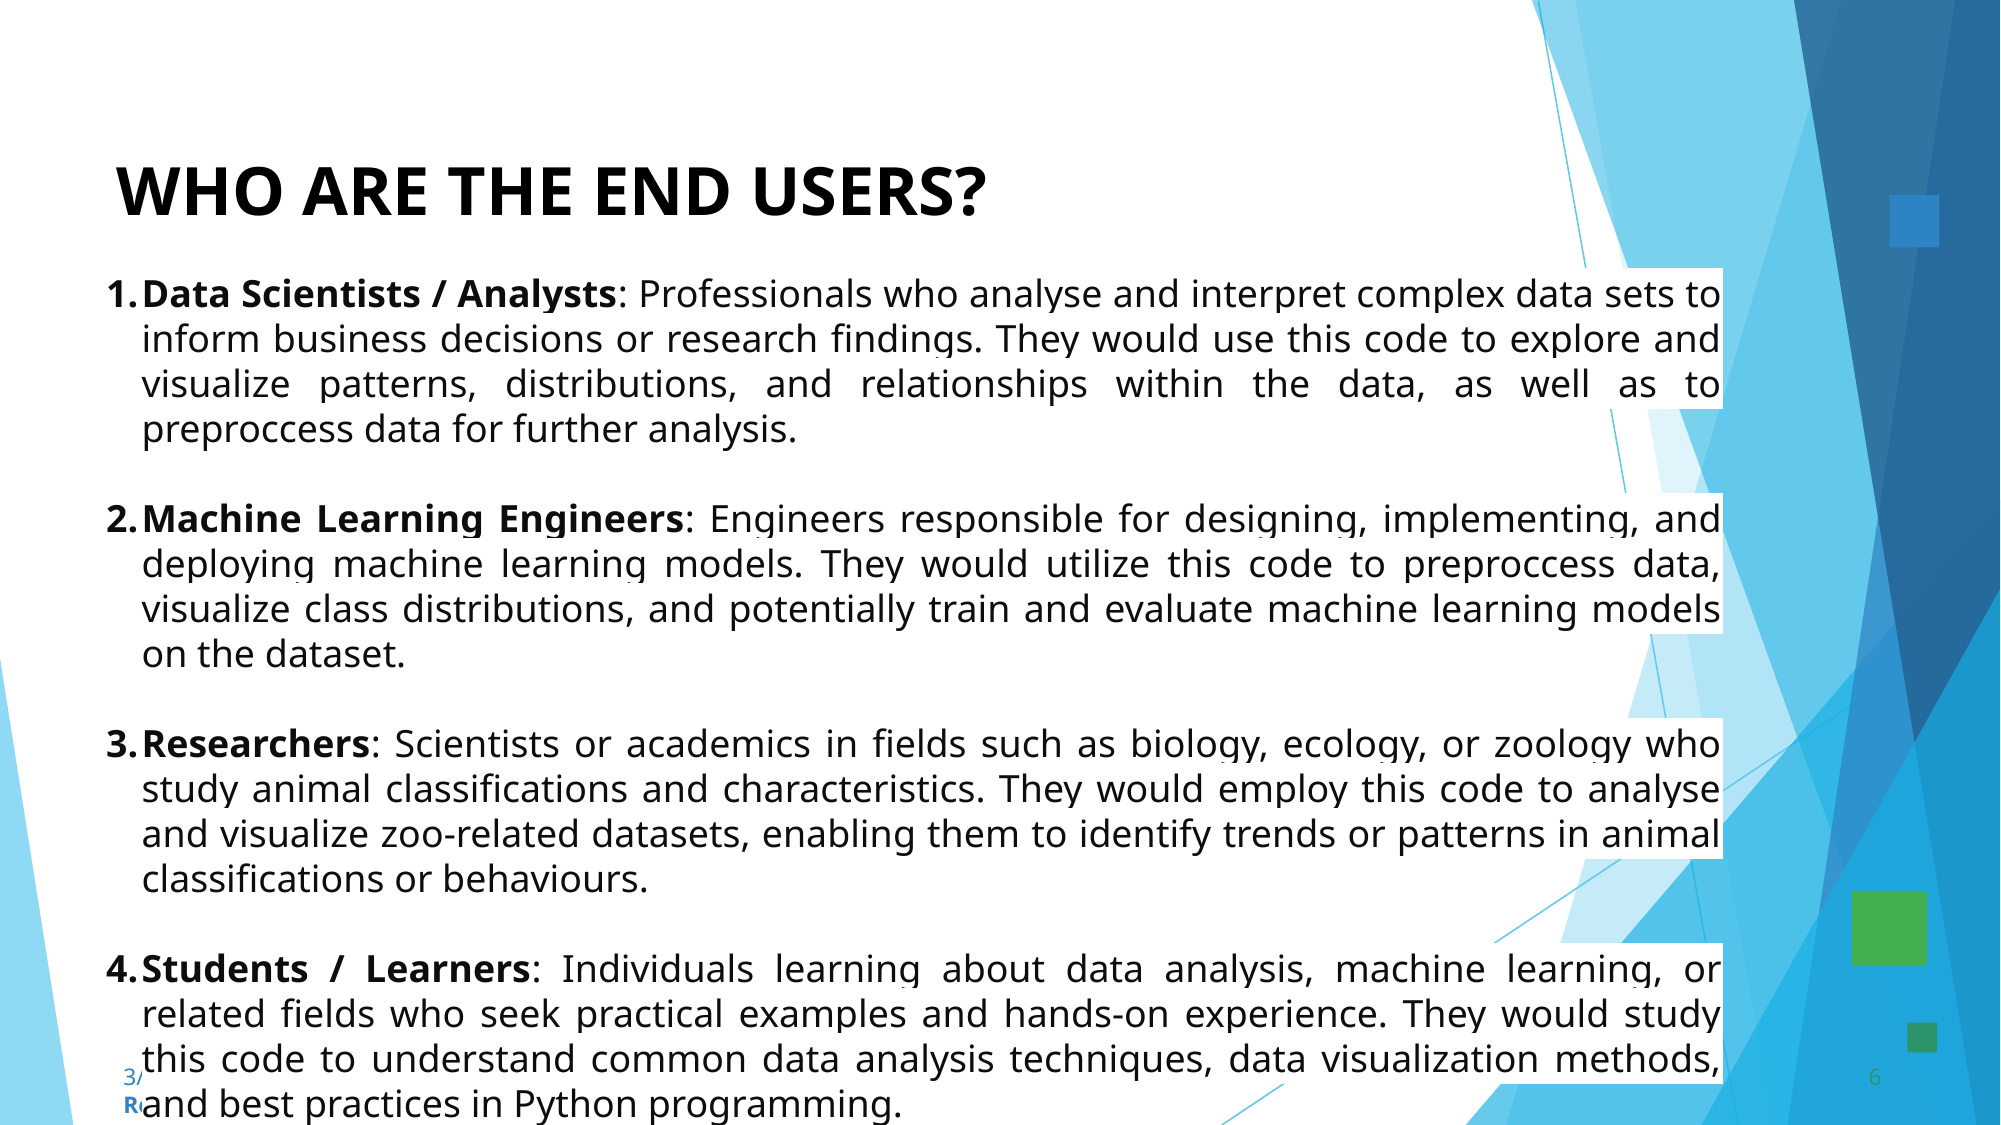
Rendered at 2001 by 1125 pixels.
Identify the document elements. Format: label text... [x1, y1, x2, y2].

text_box [1889, 195, 1940, 248]
title WHO ARE THE END USERS? [91, 63, 1694, 263]
text_box [1851, 891, 1927, 967]
picture [118, 1012, 477, 1093]
text_box [1907, 1022, 1938, 1053]
text_box Data Scientists / Analysts: Professionals who analyse and interpret complex data sets to inform business decisions or research findings. They would use this code to explore and visualize patterns, distributions, and relationships within the data, as well as to preproccess data for further analysis. Machine Learning Engineers: Engineers responsible for designing, implementing, and deploying machine learning models. They would utilize this code to preproccess data, visualize class distributions, and potentially train and evaluate machine learning models on the dataset. Researchers: Scientists or academics in fields such as biology, ecology, or zoology who study animal classifications and characteristics. They would employ this code to analyse and visualize zoo-related datasets, enabling them to identify trends or patterns in animal classifications or behaviours. Students / Learners: Individuals learning about data analysis, machine learning, or related fields who seek practical examples and hands-on experience. They would study this code to understand common data analysis techniques, data visualization methods, and best practices in Python programming. [91, 263, 1738, 1125]
slide_number 6 [1849, 1061, 1890, 1125]
